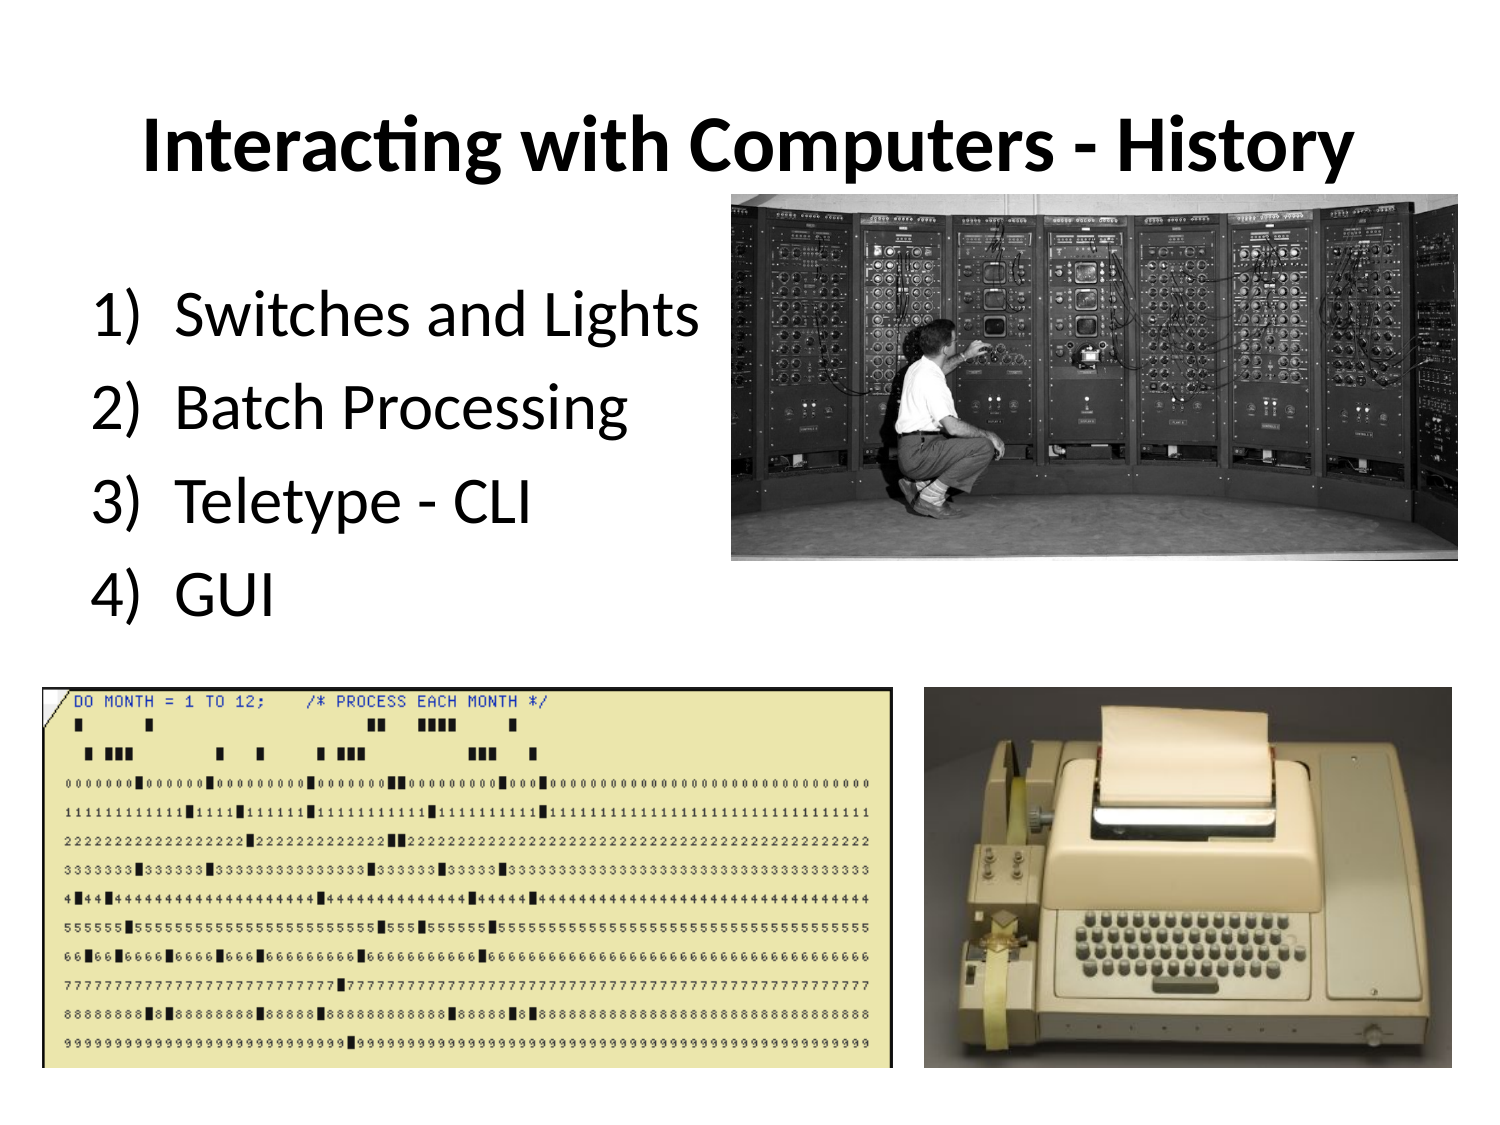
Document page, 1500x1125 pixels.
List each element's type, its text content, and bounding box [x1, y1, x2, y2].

title Interacting with Computers - History [75, 45, 1425, 233]
picture [42, 687, 893, 1068]
list Switches and Lights Batch Processing Teletype - CLI GUI [75, 262, 1425, 1005]
picture [731, 194, 1458, 561]
picture [924, 687, 1453, 1068]
